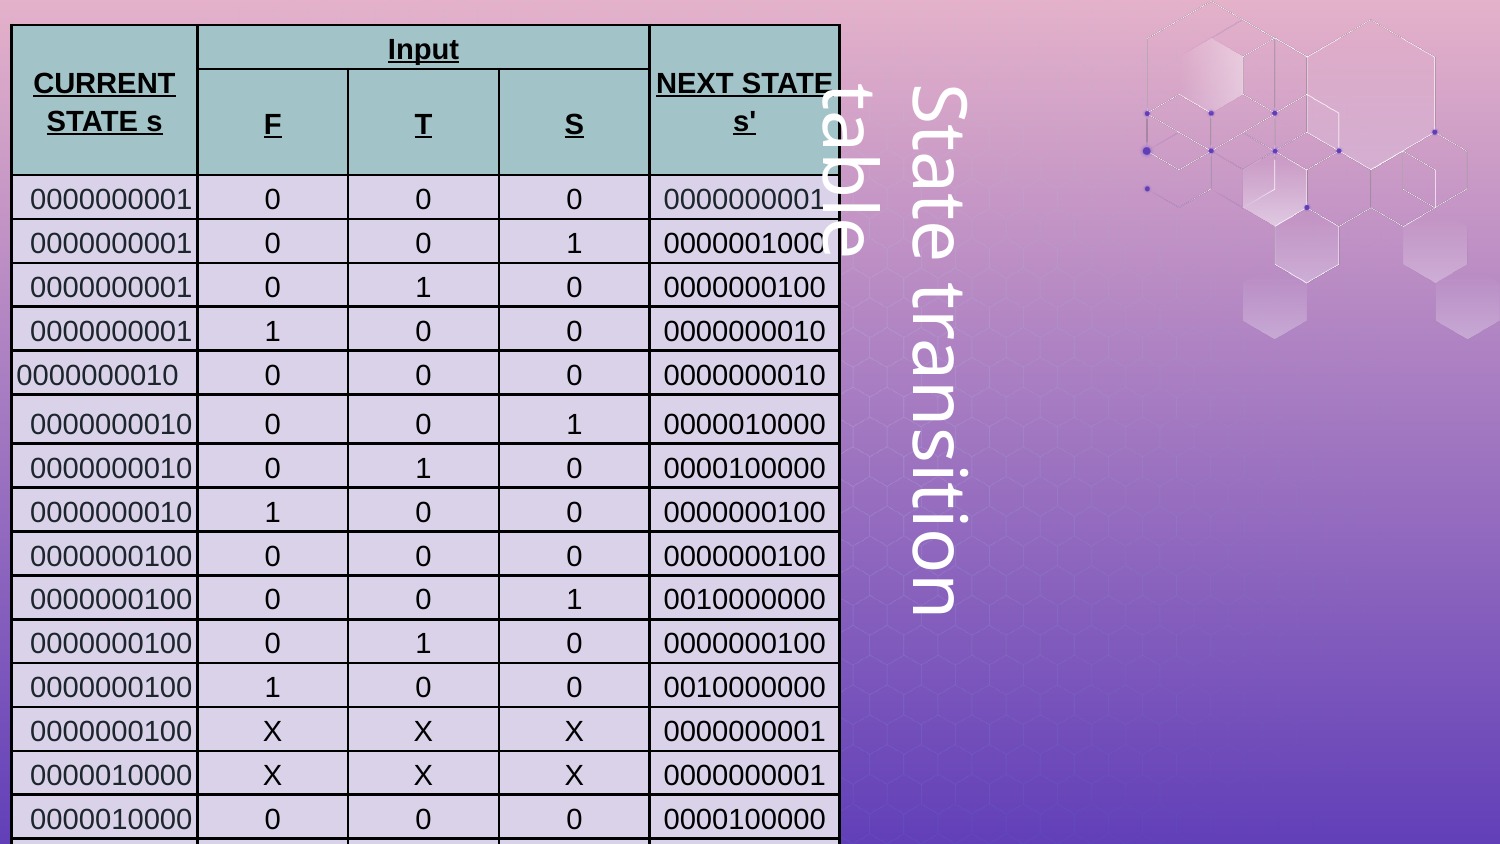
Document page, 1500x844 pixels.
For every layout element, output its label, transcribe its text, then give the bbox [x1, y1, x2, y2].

table_cell 1 [500, 840, 648, 844]
table_cell 0000000001 [13, 308, 196, 349]
title State transition table [893, 68, 1004, 776]
table_cell 0000010000 [13, 840, 196, 844]
table_cell 0 [500, 445, 648, 486]
table_cell 0000000010 [13, 445, 196, 486]
table_cell 0 [349, 796, 498, 837]
table_cell 0 [500, 308, 648, 349]
table_cell X [349, 752, 498, 793]
table_cell 0 [349, 840, 498, 844]
table_cell 0 [199, 840, 347, 844]
table_cell 0000010000 [13, 796, 196, 837]
table_cell 0 [500, 176, 648, 218]
table_cell 0 [349, 489, 498, 530]
table_cell 0000000100 [651, 621, 838, 662]
table_cell 0000000010 [13, 489, 196, 530]
table_cell 0 [199, 176, 347, 218]
table_cell 0 [500, 489, 648, 530]
table_cell 0 [500, 533, 648, 574]
table_cell 0000100000 [651, 796, 838, 837]
table_cell 0000010000 [651, 396, 838, 442]
table_cell 0 [500, 264, 648, 305]
table_cell 0000000001 [13, 220, 196, 262]
table_cell 0 [349, 308, 498, 349]
table_cell 1 [500, 396, 648, 442]
table_cell 0 [199, 445, 347, 486]
table_cell 0000000100 [13, 708, 196, 750]
table_cell X [500, 752, 648, 793]
table_cell 0 [500, 352, 648, 393]
table_cell 0 [199, 621, 347, 662]
table_cell 1 [349, 621, 498, 662]
table_cell X [500, 708, 648, 750]
table_cell 1 [349, 264, 498, 305]
table_cell 0 [349, 664, 498, 706]
table_cell 0000000100 [651, 264, 838, 305]
table_cell 1 [500, 577, 648, 618]
table_cell X [199, 752, 347, 793]
table_cell 0 [349, 176, 498, 218]
table_cell 0000000010 [13, 396, 196, 442]
table_cell 0 [500, 664, 648, 706]
table_cell 1 [199, 308, 347, 349]
table_cell 0 [500, 621, 648, 662]
table_cell T [349, 70, 498, 174]
table_cell X [199, 708, 347, 750]
table_cell 0000000001 [651, 752, 838, 793]
table_cell 0000000100 [13, 621, 196, 662]
table_header CURRENT STATE s [13, 26, 196, 174]
table_cell 0 [199, 533, 347, 574]
table_cell 0000000001 [13, 264, 196, 305]
table_cell 1 [349, 445, 498, 486]
table_cell 0000000001 [13, 176, 196, 218]
table_header NEXT STATE s' [651, 26, 838, 174]
table_cell 0000000010 [13, 352, 196, 393]
table_cell 0000100000 [651, 445, 838, 486]
table_cell 0 [349, 577, 498, 618]
table_cell 0100000000 [651, 840, 838, 844]
table_cell 0 [199, 264, 347, 305]
table_cell 0 [500, 796, 648, 837]
table_cell 0 [199, 796, 347, 837]
table_cell 0000001000 [651, 220, 838, 262]
table_cell X [349, 708, 498, 750]
table_cell 1 [500, 220, 648, 262]
table_cell 0000000010 [651, 308, 838, 349]
table_header Input [199, 26, 648, 68]
picture [102, 0, 1500, 844]
table_cell 0 [349, 396, 498, 442]
table_cell 0 [199, 577, 347, 618]
table_cell 0000000001 [651, 708, 838, 750]
table_cell 0010000000 [651, 577, 838, 618]
table_cell 0000000100 [651, 489, 838, 530]
table_cell 0 [349, 352, 498, 393]
table_cell 0000000100 [13, 664, 196, 706]
table_cell 0000010000 [13, 752, 196, 793]
table_cell 0 [199, 220, 347, 262]
table_cell 1 [199, 664, 347, 706]
table_cell 0000000010 [651, 352, 838, 393]
table_cell S [500, 70, 648, 174]
table_cell 0 [349, 220, 498, 262]
table_cell 0000000100 [13, 533, 196, 574]
table_cell 0 [349, 533, 498, 574]
table_cell 0 [199, 352, 347, 393]
table_cell 0000000100 [13, 577, 196, 618]
table_cell 0000000100 [651, 533, 838, 574]
table_cell 0010000000 [651, 664, 838, 706]
table_cell 0 [199, 396, 347, 442]
table_cell 0000000001 [651, 176, 838, 218]
table_cell F [199, 70, 347, 174]
table_cell 1 [199, 489, 347, 530]
